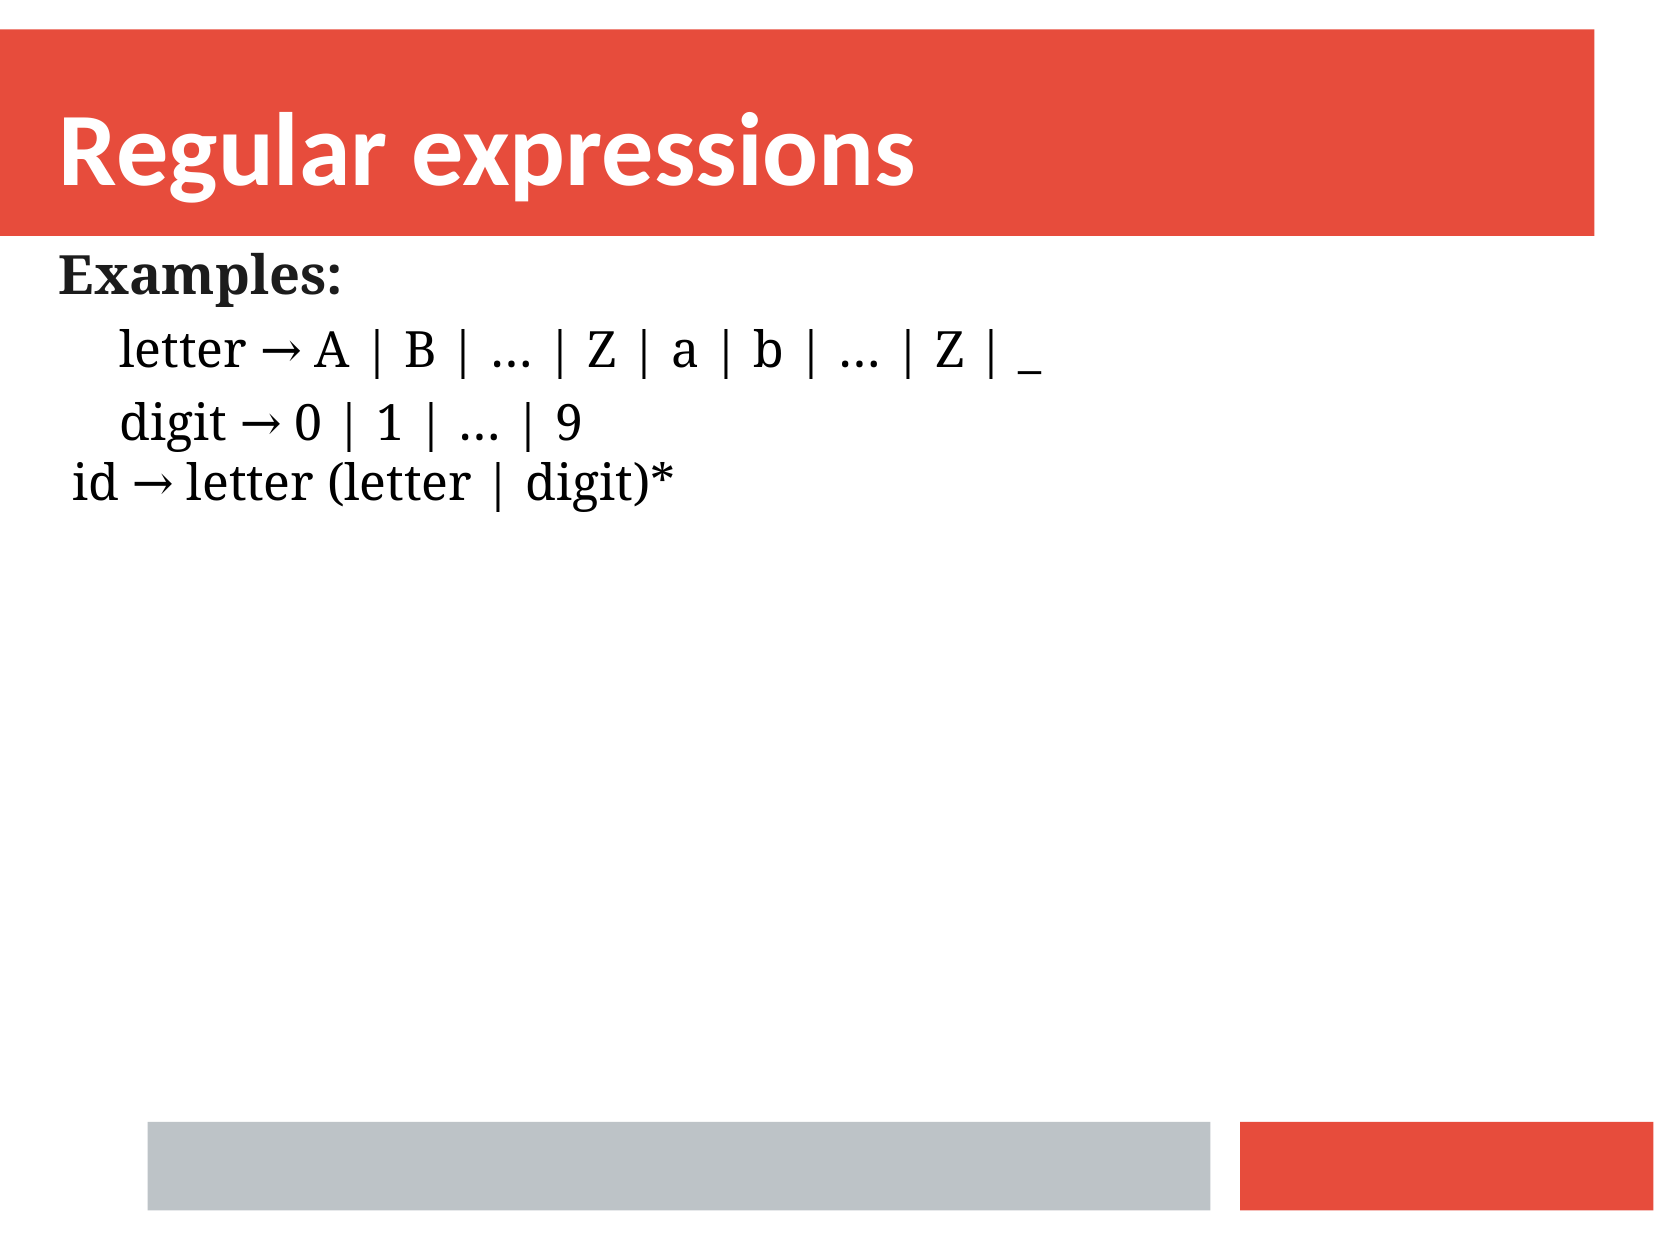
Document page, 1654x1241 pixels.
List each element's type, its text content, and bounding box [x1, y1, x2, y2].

text_box Examples: letter → A | B | … | Z | a | b | … | Z | _ digit → 0 | 1 | … | 9 id → letter (letter | digit)* [58, 239, 1565, 1093]
text_box Regular expressions [58, 58, 1595, 207]
